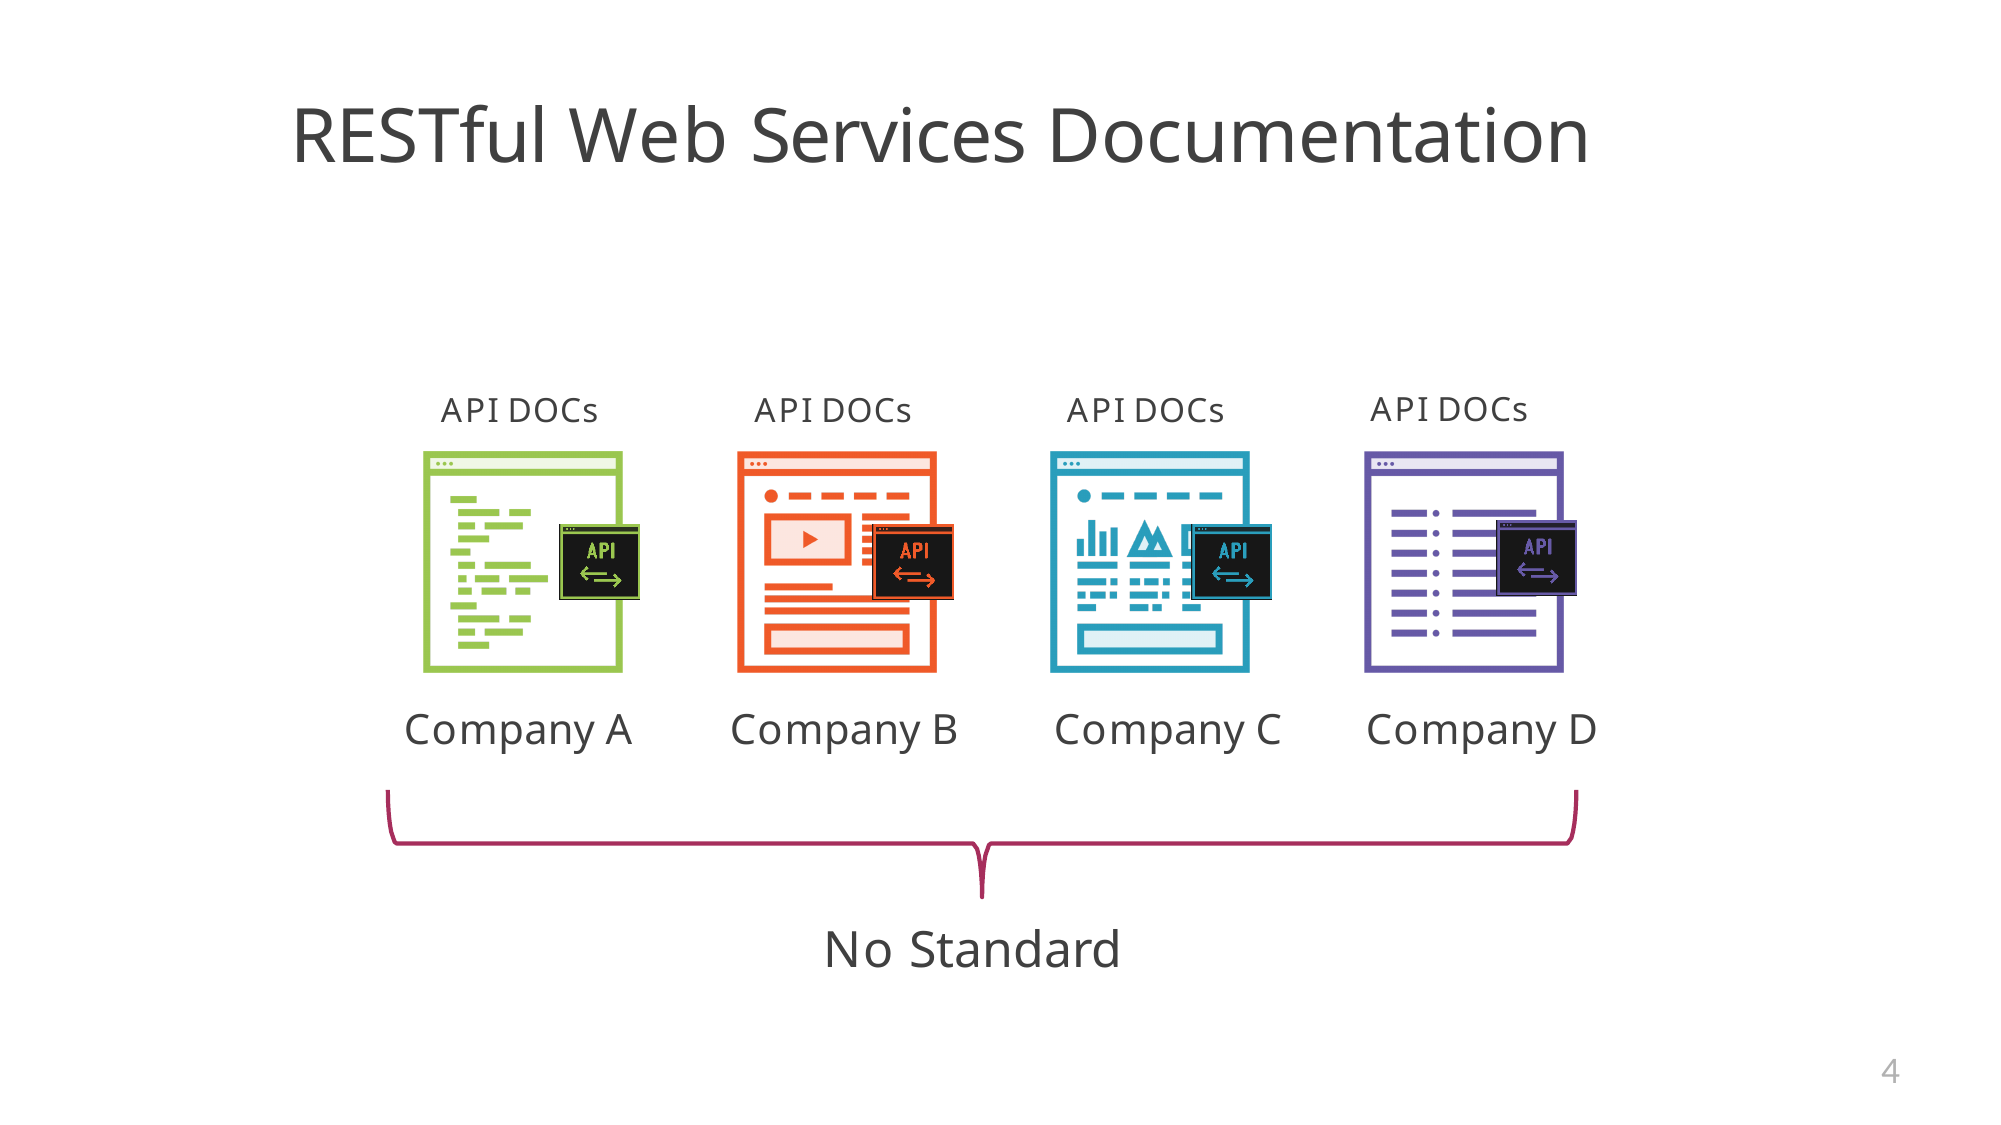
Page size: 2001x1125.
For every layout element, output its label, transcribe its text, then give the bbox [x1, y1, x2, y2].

text_box Company D [1363, 701, 1613, 754]
text_box API DOCs [438, 387, 608, 430]
text_box Company A [401, 701, 651, 754]
text_box Company C [1051, 701, 1299, 754]
text_box [387, 789, 1577, 898]
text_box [421, 448, 641, 675]
text_box API DOCs [1368, 386, 1538, 429]
slide_number 4 [1440, 1046, 1900, 1103]
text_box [1362, 448, 1577, 675]
text_box API DOCs [1064, 387, 1234, 430]
text_box Company B [727, 701, 974, 754]
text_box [735, 448, 954, 675]
text_box API DOCs [752, 387, 922, 430]
text_box No Standard [821, 914, 1143, 977]
title RESTful Web Services Documentation [288, 84, 1697, 275]
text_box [1048, 448, 1273, 675]
